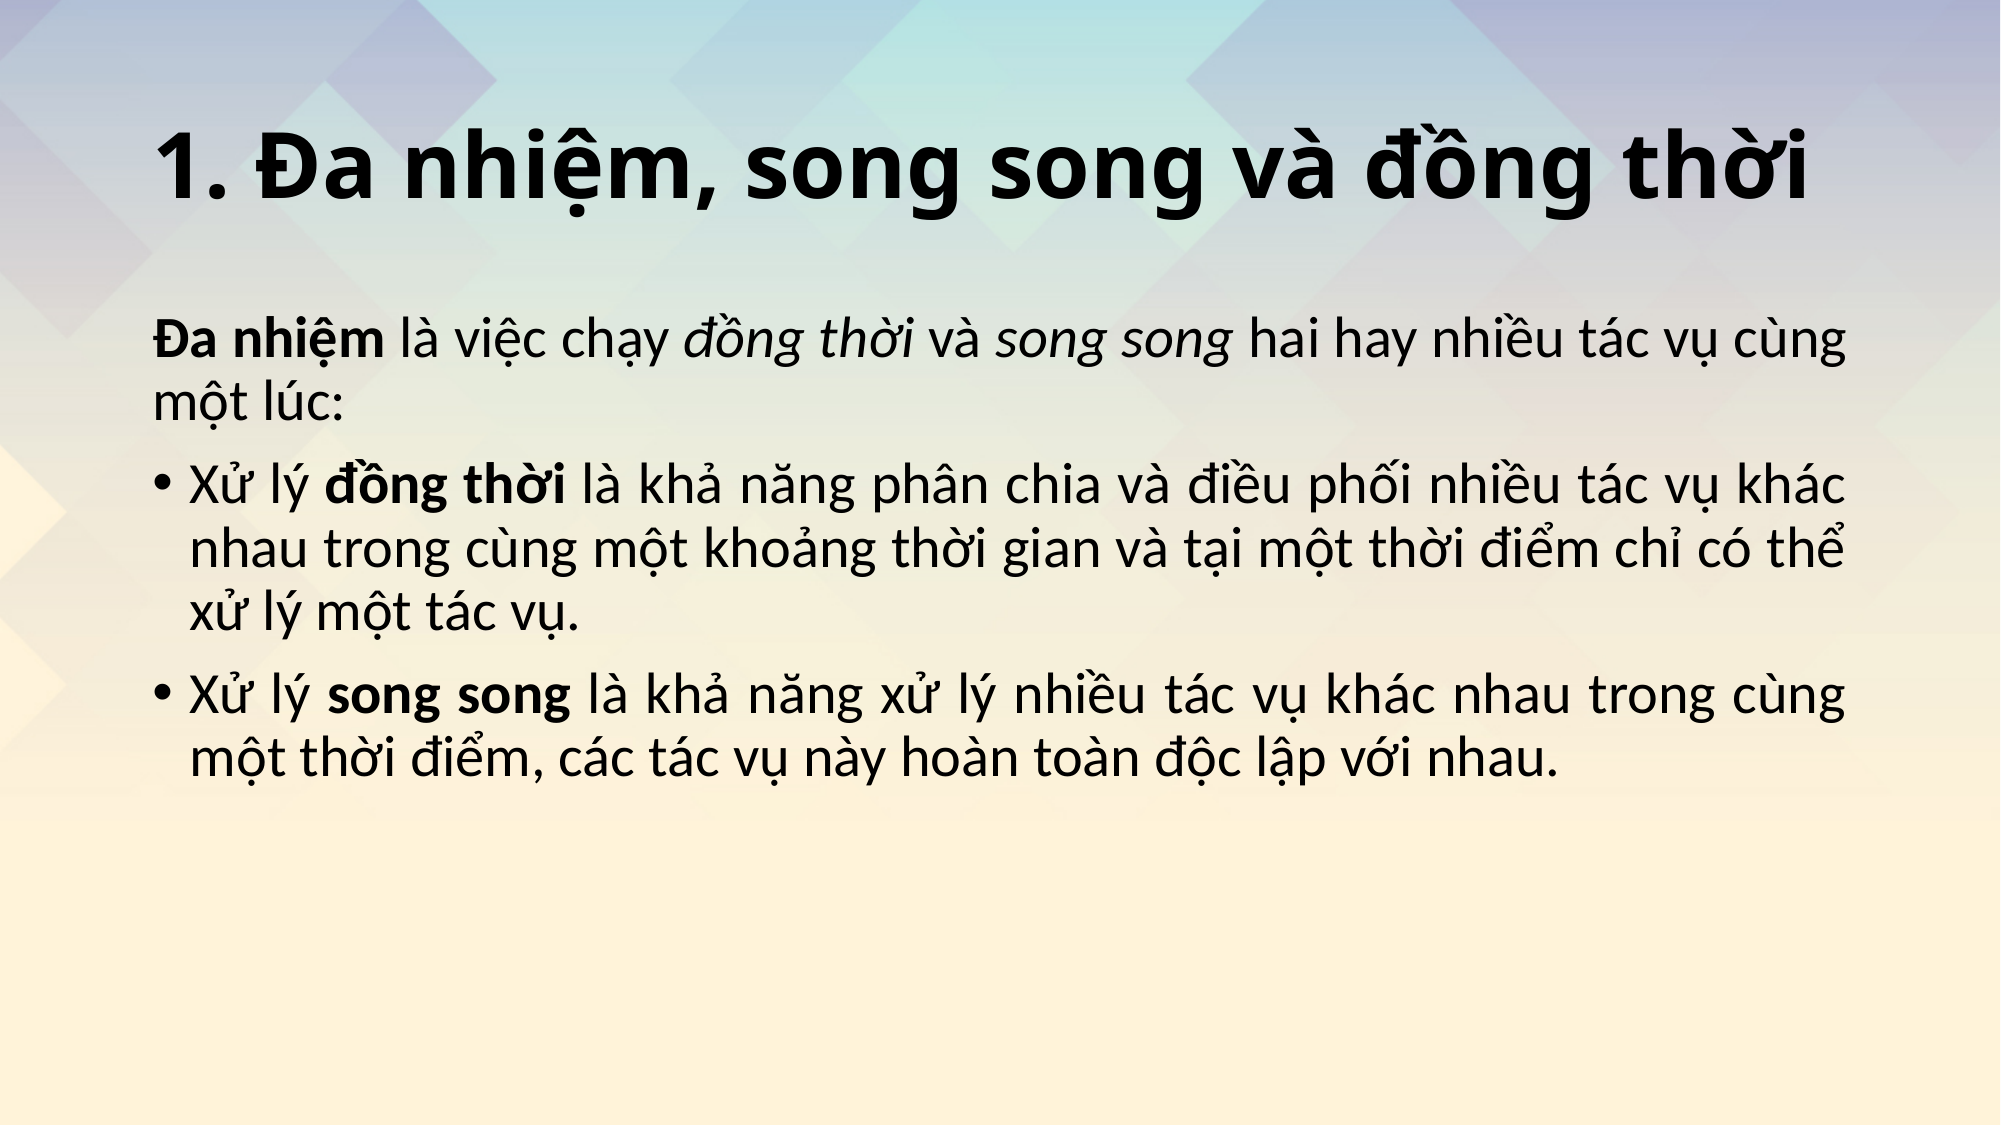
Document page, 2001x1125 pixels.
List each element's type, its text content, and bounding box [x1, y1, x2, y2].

list Đa nhiệm là việc chạy đồng thời và song song hai hay nhiều tác vụ cùng một lúc: Xử lý đồng thời là khả năng phân chia và điều phối nhiều tác vụ khác nhau trong cùng một khoảng thời gian và tại một thời điểm chỉ có thể xử lý một tác vụ. Xử lý song song là khả năng xử lý nhiều tác vụ khác nhau trong cùng một thời điểm, các tác vụ này hoàn toàn độc lập với nhau. [137, 299, 1863, 1014]
picture [0, 0, 2001, 1125]
title 1. Đa nhiệm, song song và đồng thời [137, 59, 1863, 278]
